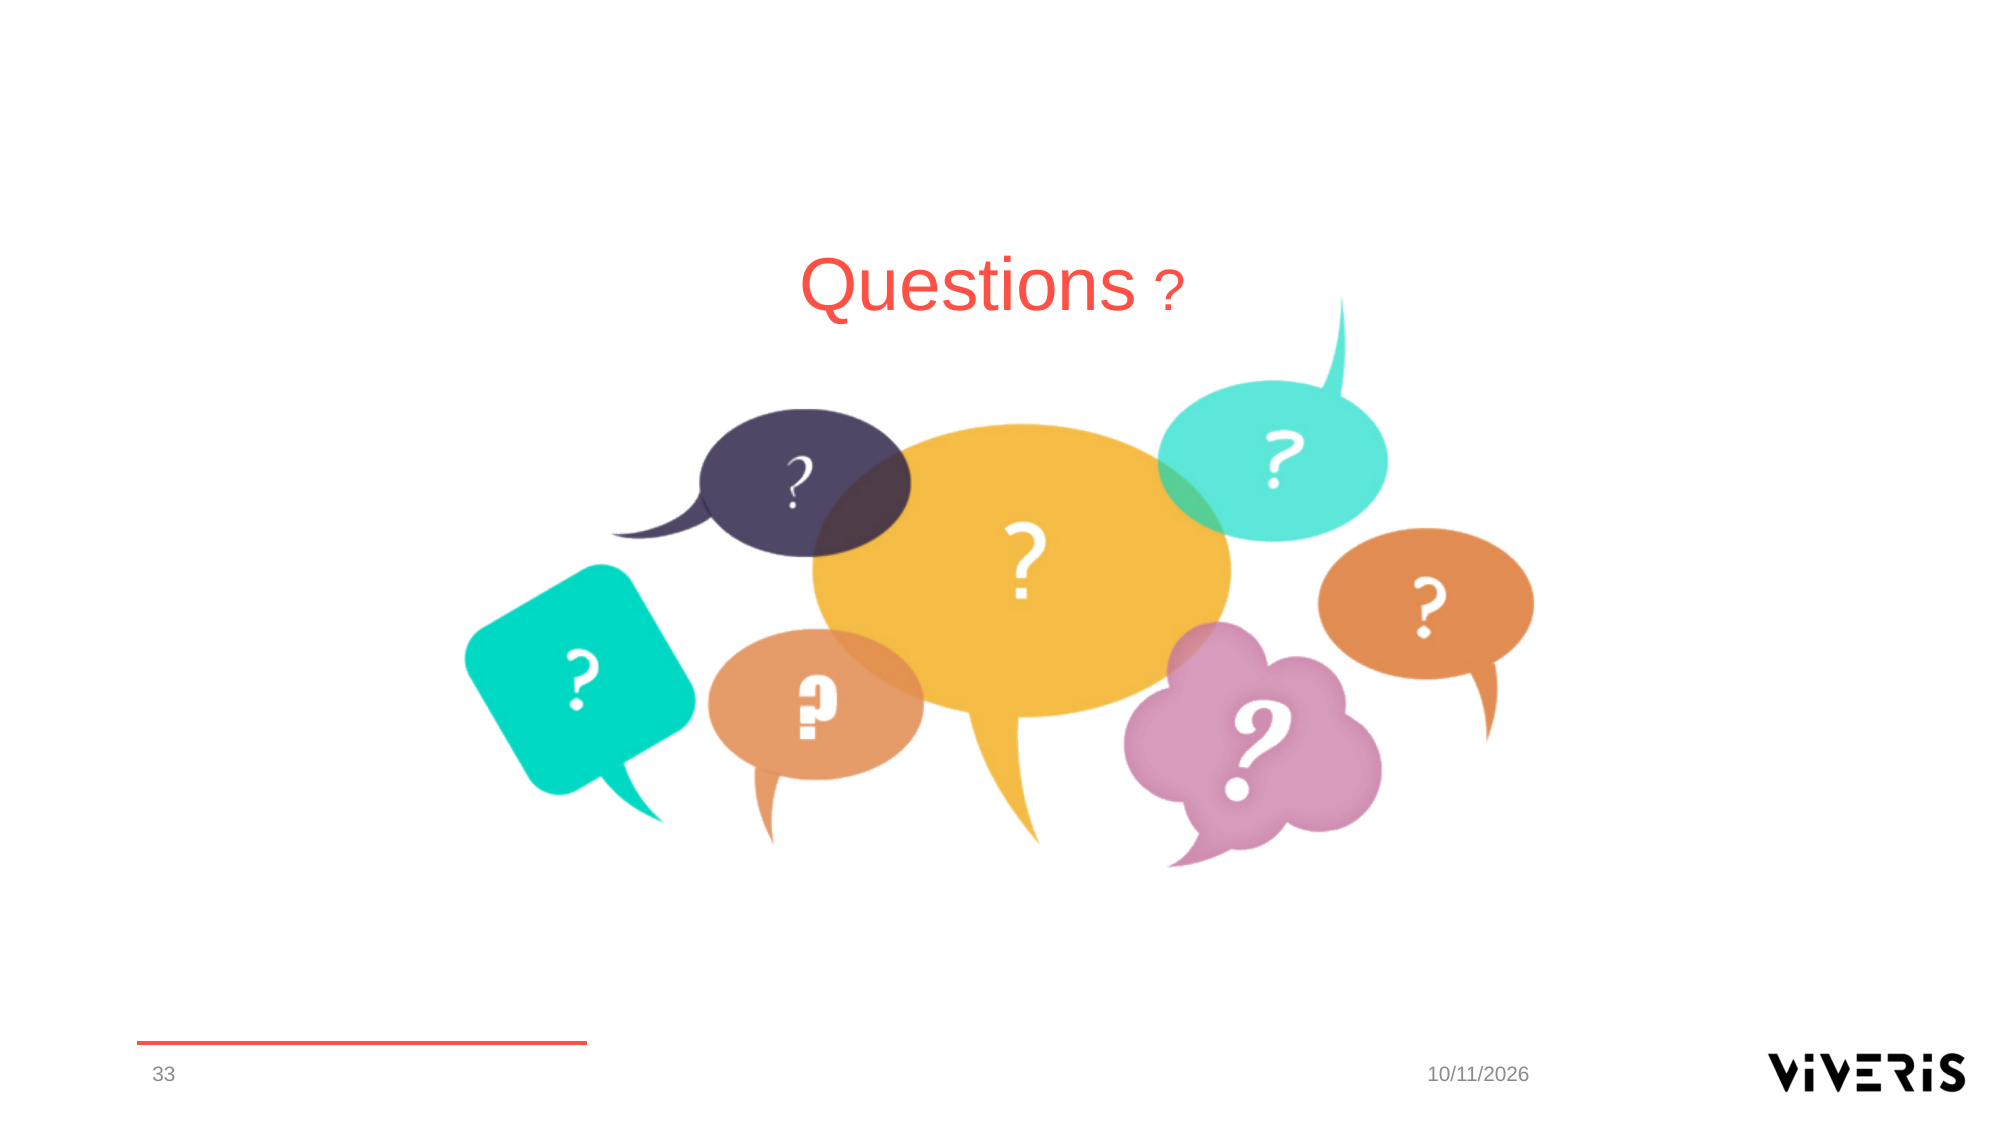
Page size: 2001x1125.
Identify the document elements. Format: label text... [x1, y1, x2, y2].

picture [461, 288, 1539, 873]
list Questions ? [45, 25, 1941, 1021]
picture [1750, 1031, 1987, 1114]
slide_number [1412, 1042, 1863, 1103]
slide_number 33 [137, 1042, 588, 1103]
